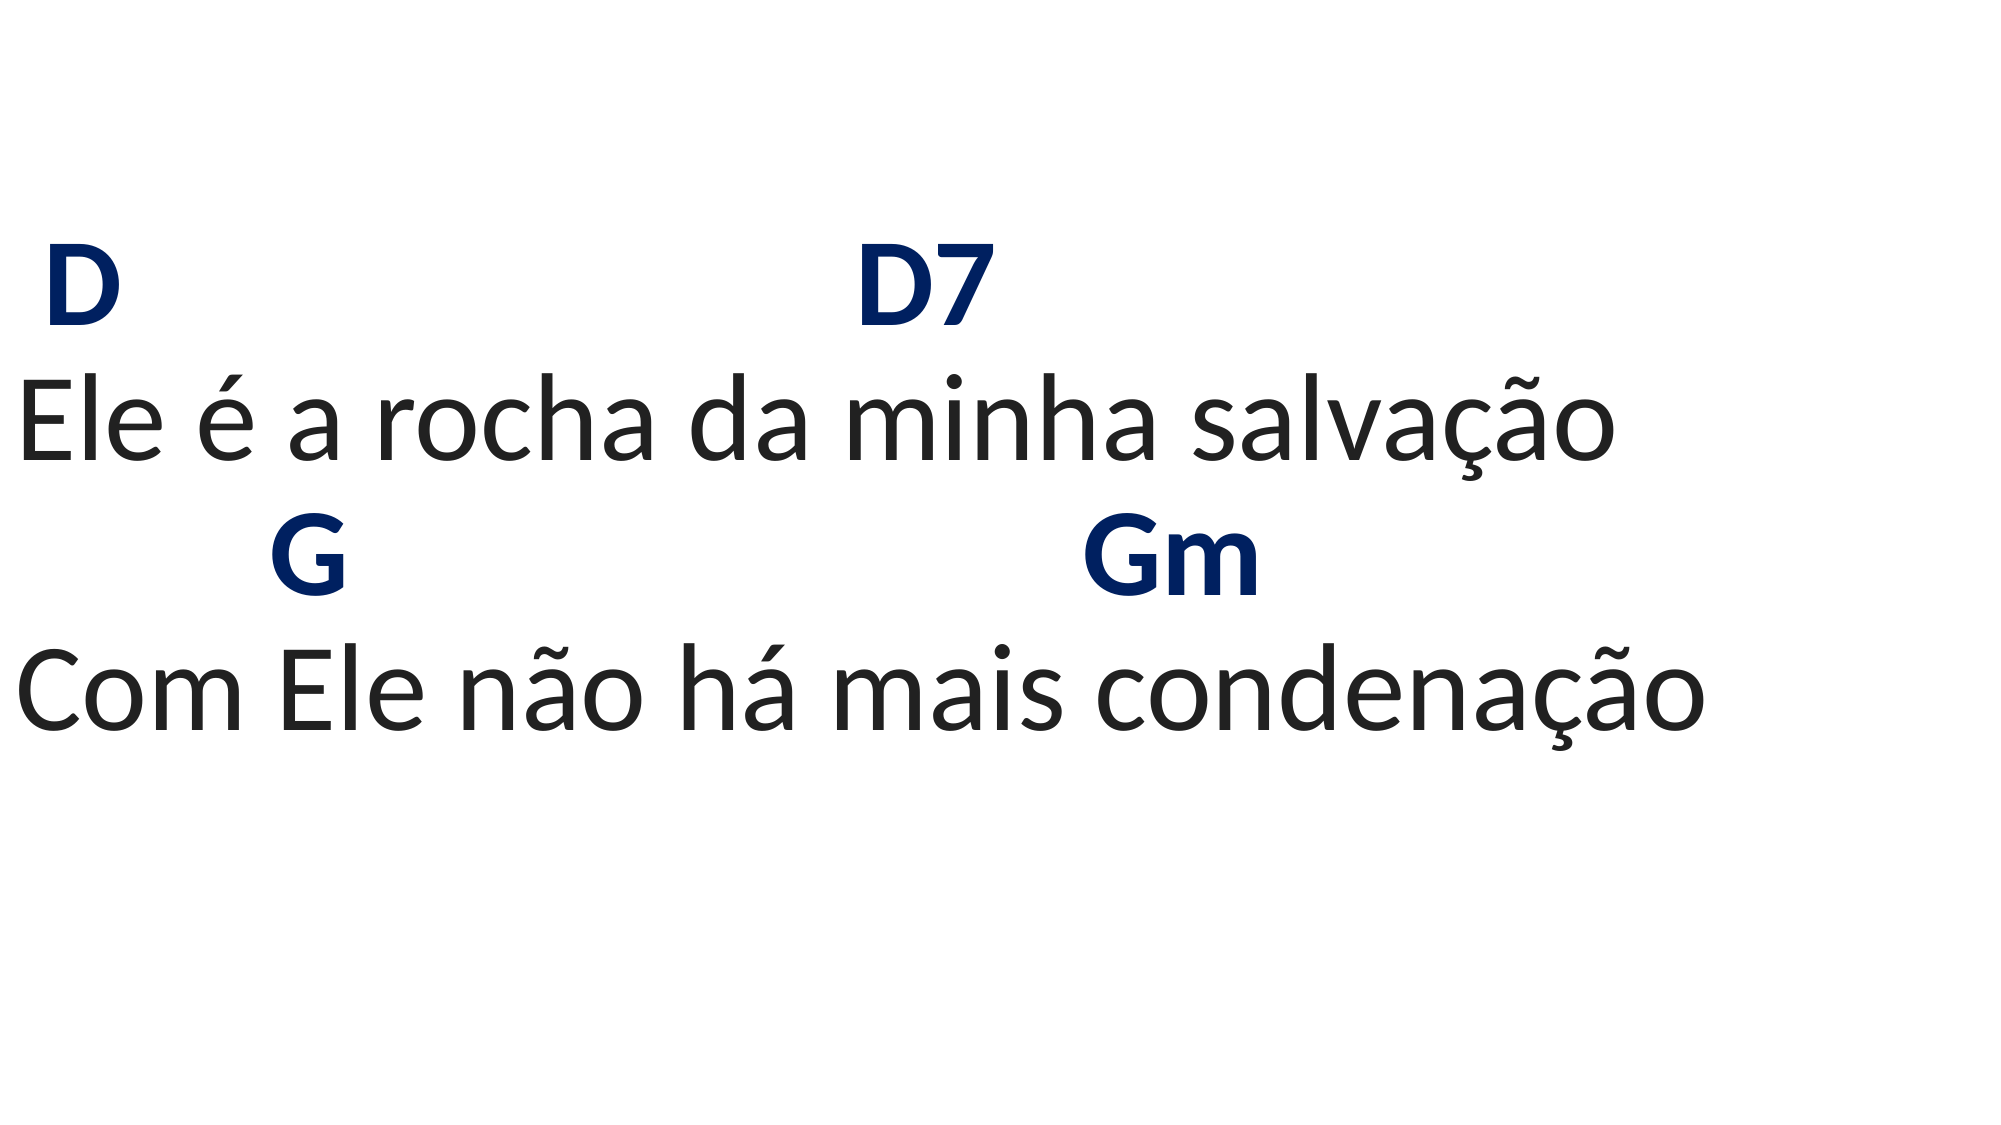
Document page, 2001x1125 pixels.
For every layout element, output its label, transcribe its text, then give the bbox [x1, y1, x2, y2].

title D D7 Ele é a rocha da minha salvação G Gm Com Ele não há mais condenação [0, 0, 2000, 1125]
